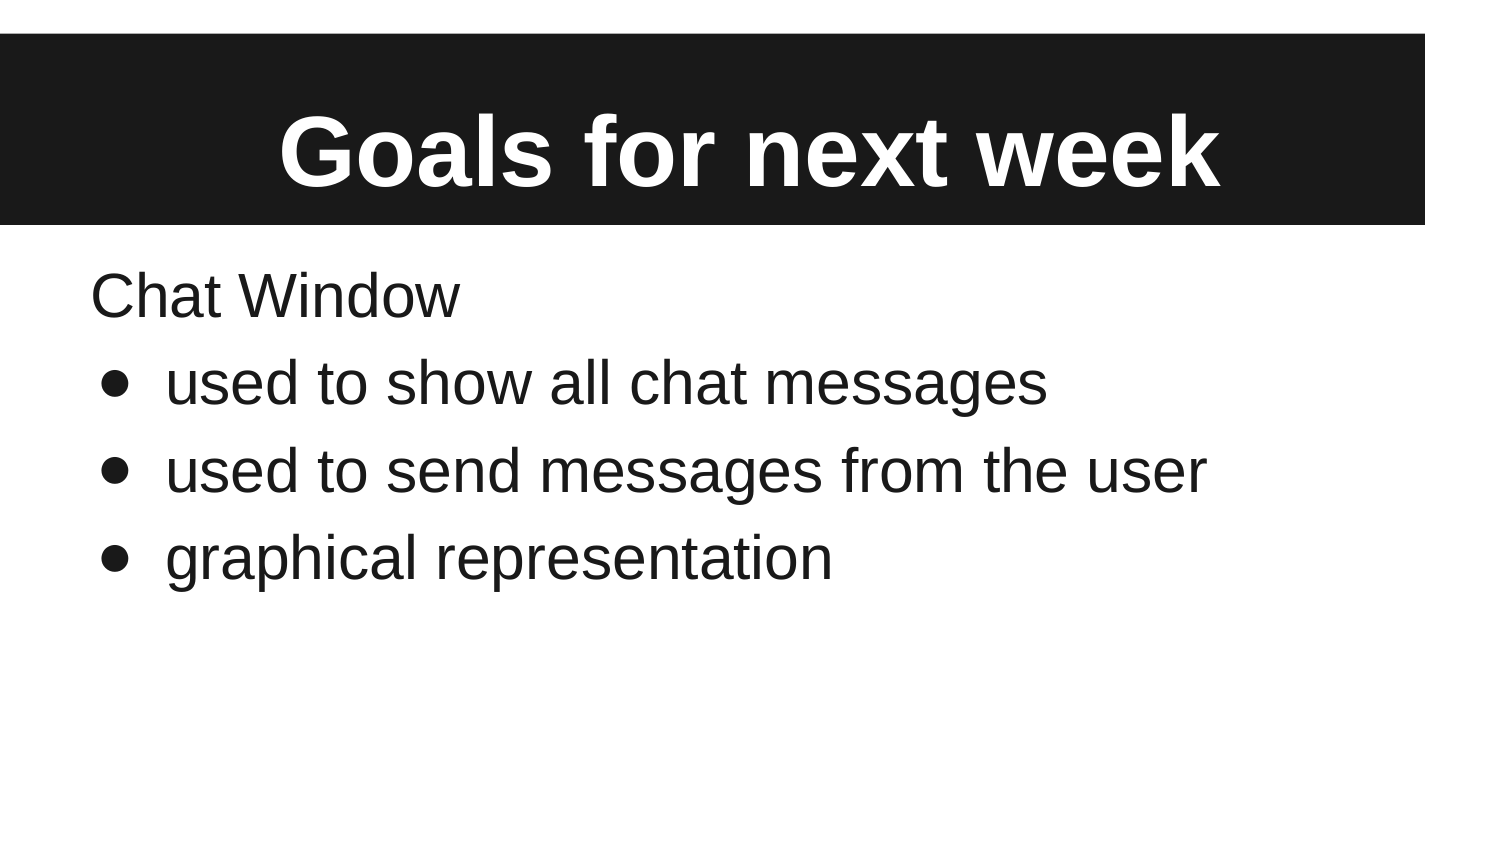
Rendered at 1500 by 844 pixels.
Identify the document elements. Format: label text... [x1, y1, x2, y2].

list Chat Window used to show all chat messages used to send messages from the user graphical representation [75, 239, 1425, 808]
title Goals for next week [75, 33, 1425, 221]
